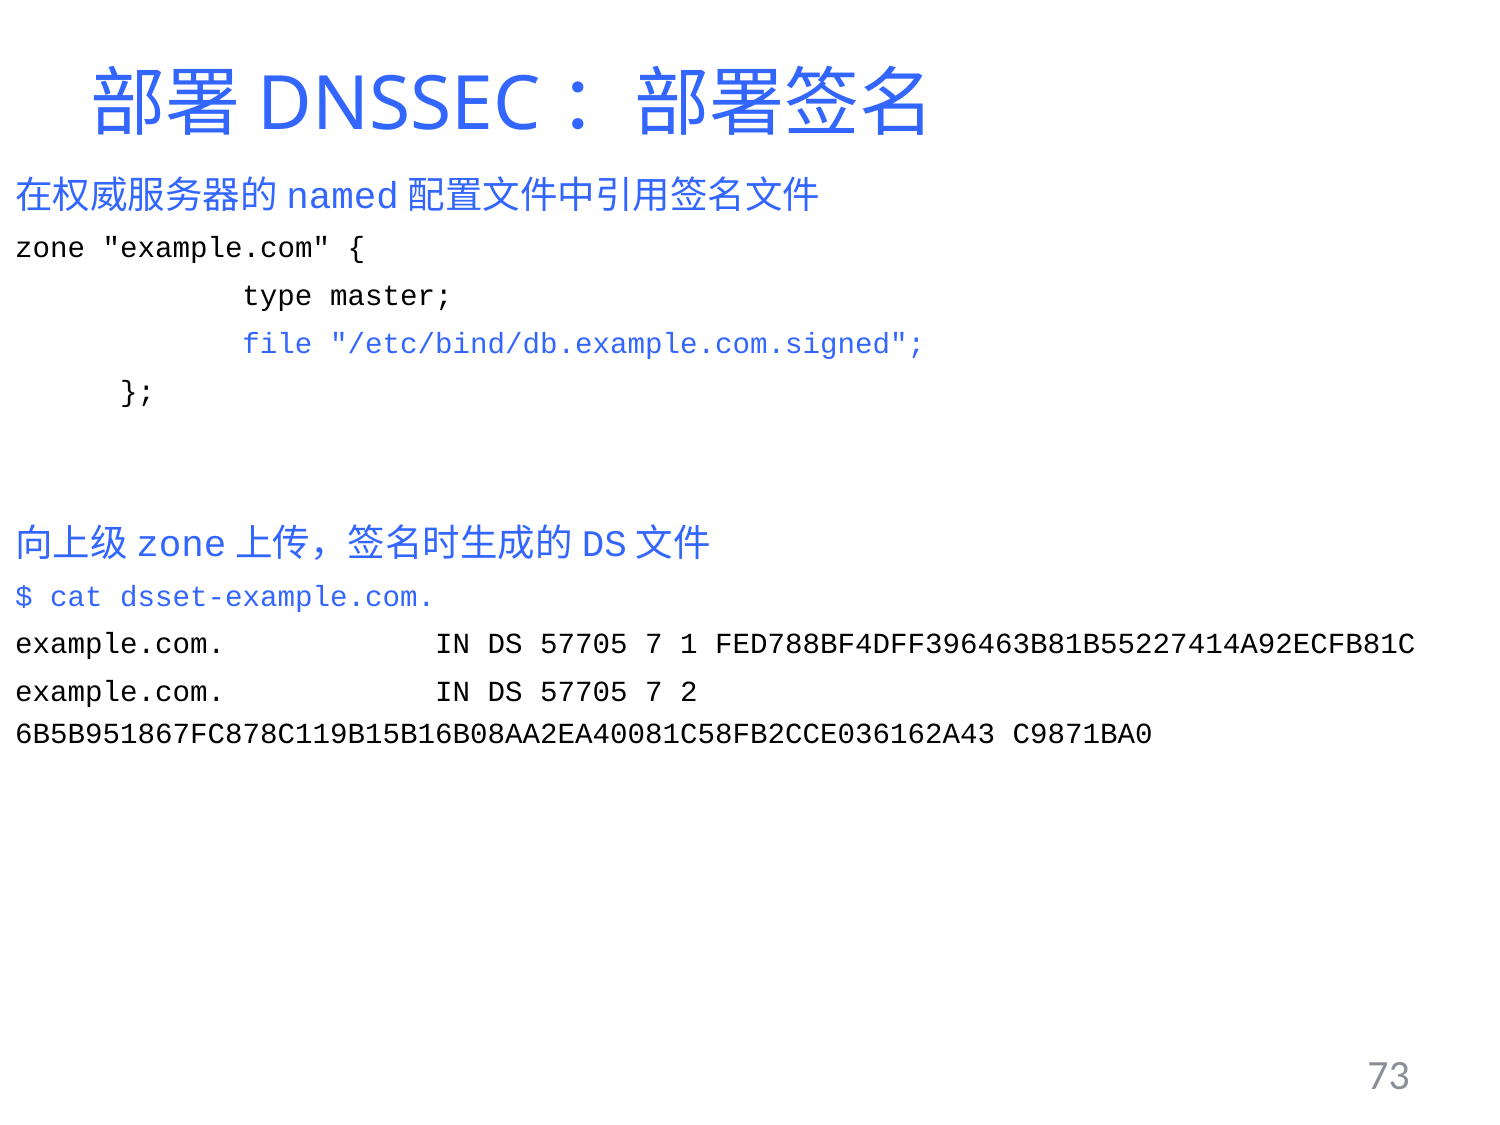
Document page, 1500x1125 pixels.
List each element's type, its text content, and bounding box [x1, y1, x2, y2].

title 部署DNSSEC：部署签名 [75, 6, 1425, 154]
slide_number 73 [1074, 1042, 1425, 1103]
list 在权威服务器的named配置文件中引用签名文件 zone "example.com" { type master; file "/etc/bind/db.example.com.signed"; }; 向上级zone上传，签名时生成的DS文件 $ cat dsset-example.com. example.com. IN DS 57705 7 1 FED788BF4DFF396463B81B55227414A92ECFB81C example.com. IN DS 57705 7 2 6B5B951867FC878C119B15B16B08AA2EA40081C58FB2CCE036162A43 C9871BA0 [0, 154, 1461, 1041]
